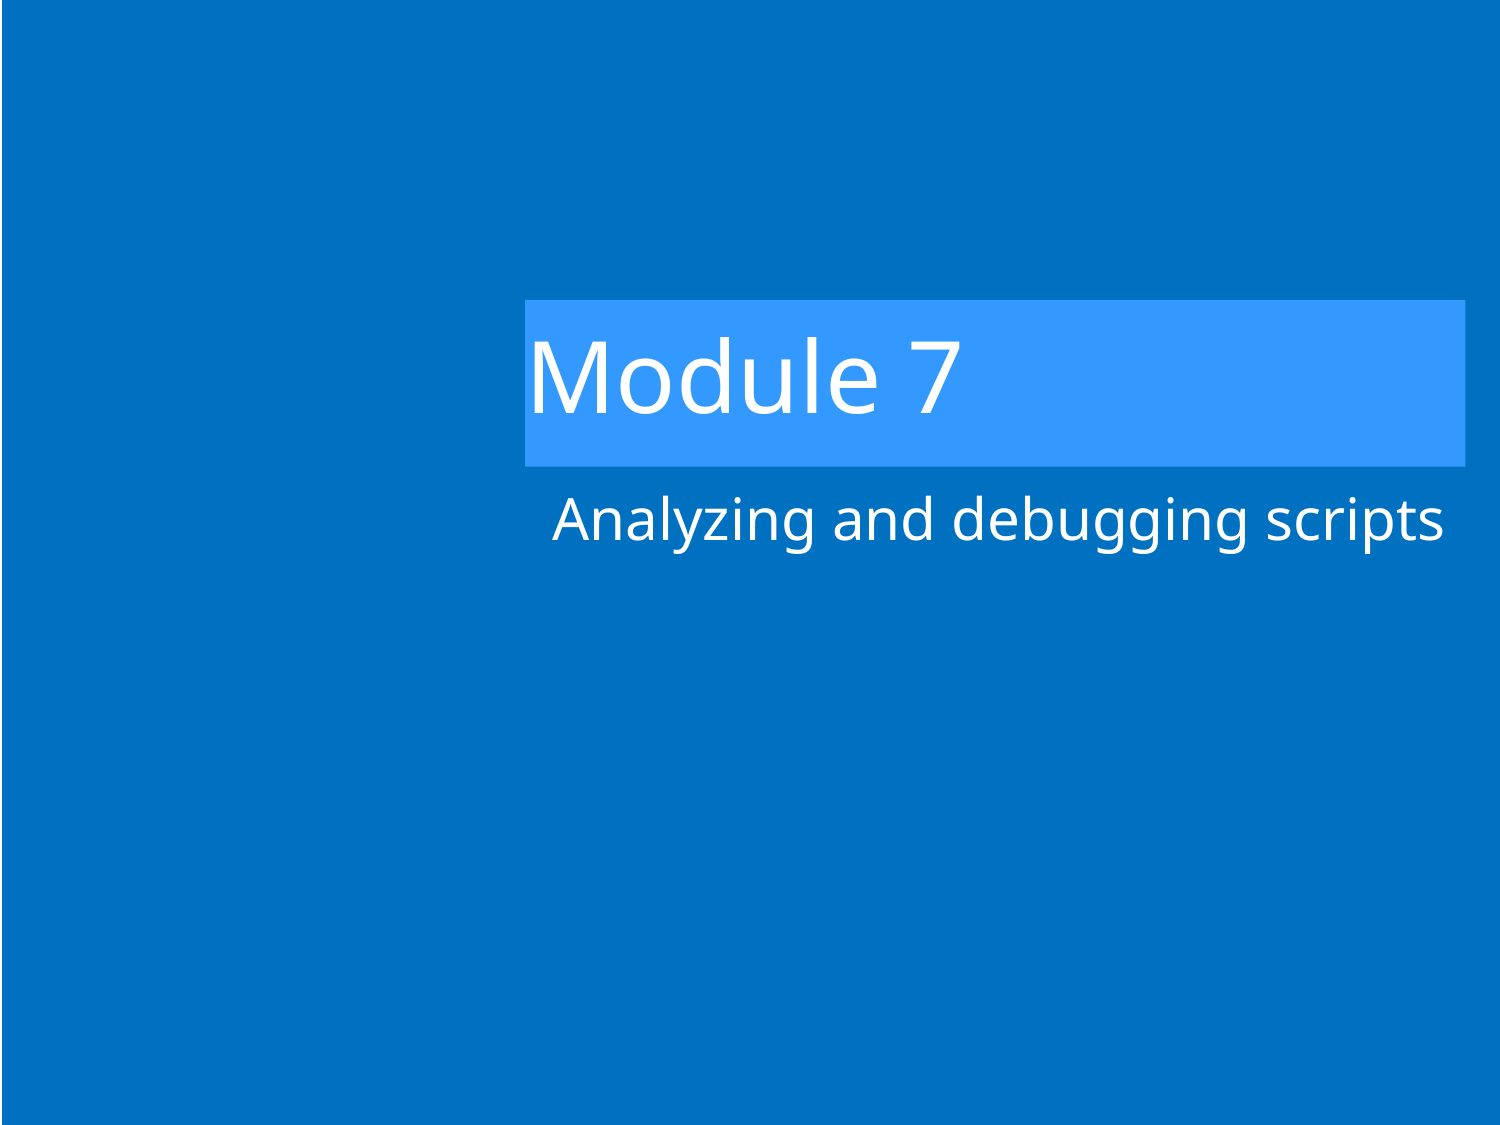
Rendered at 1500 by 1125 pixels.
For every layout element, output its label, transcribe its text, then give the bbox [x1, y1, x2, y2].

title Module 7 [524, 299, 1466, 467]
subtitle Analyzing and debugging scripts [524, 474, 1473, 657]
